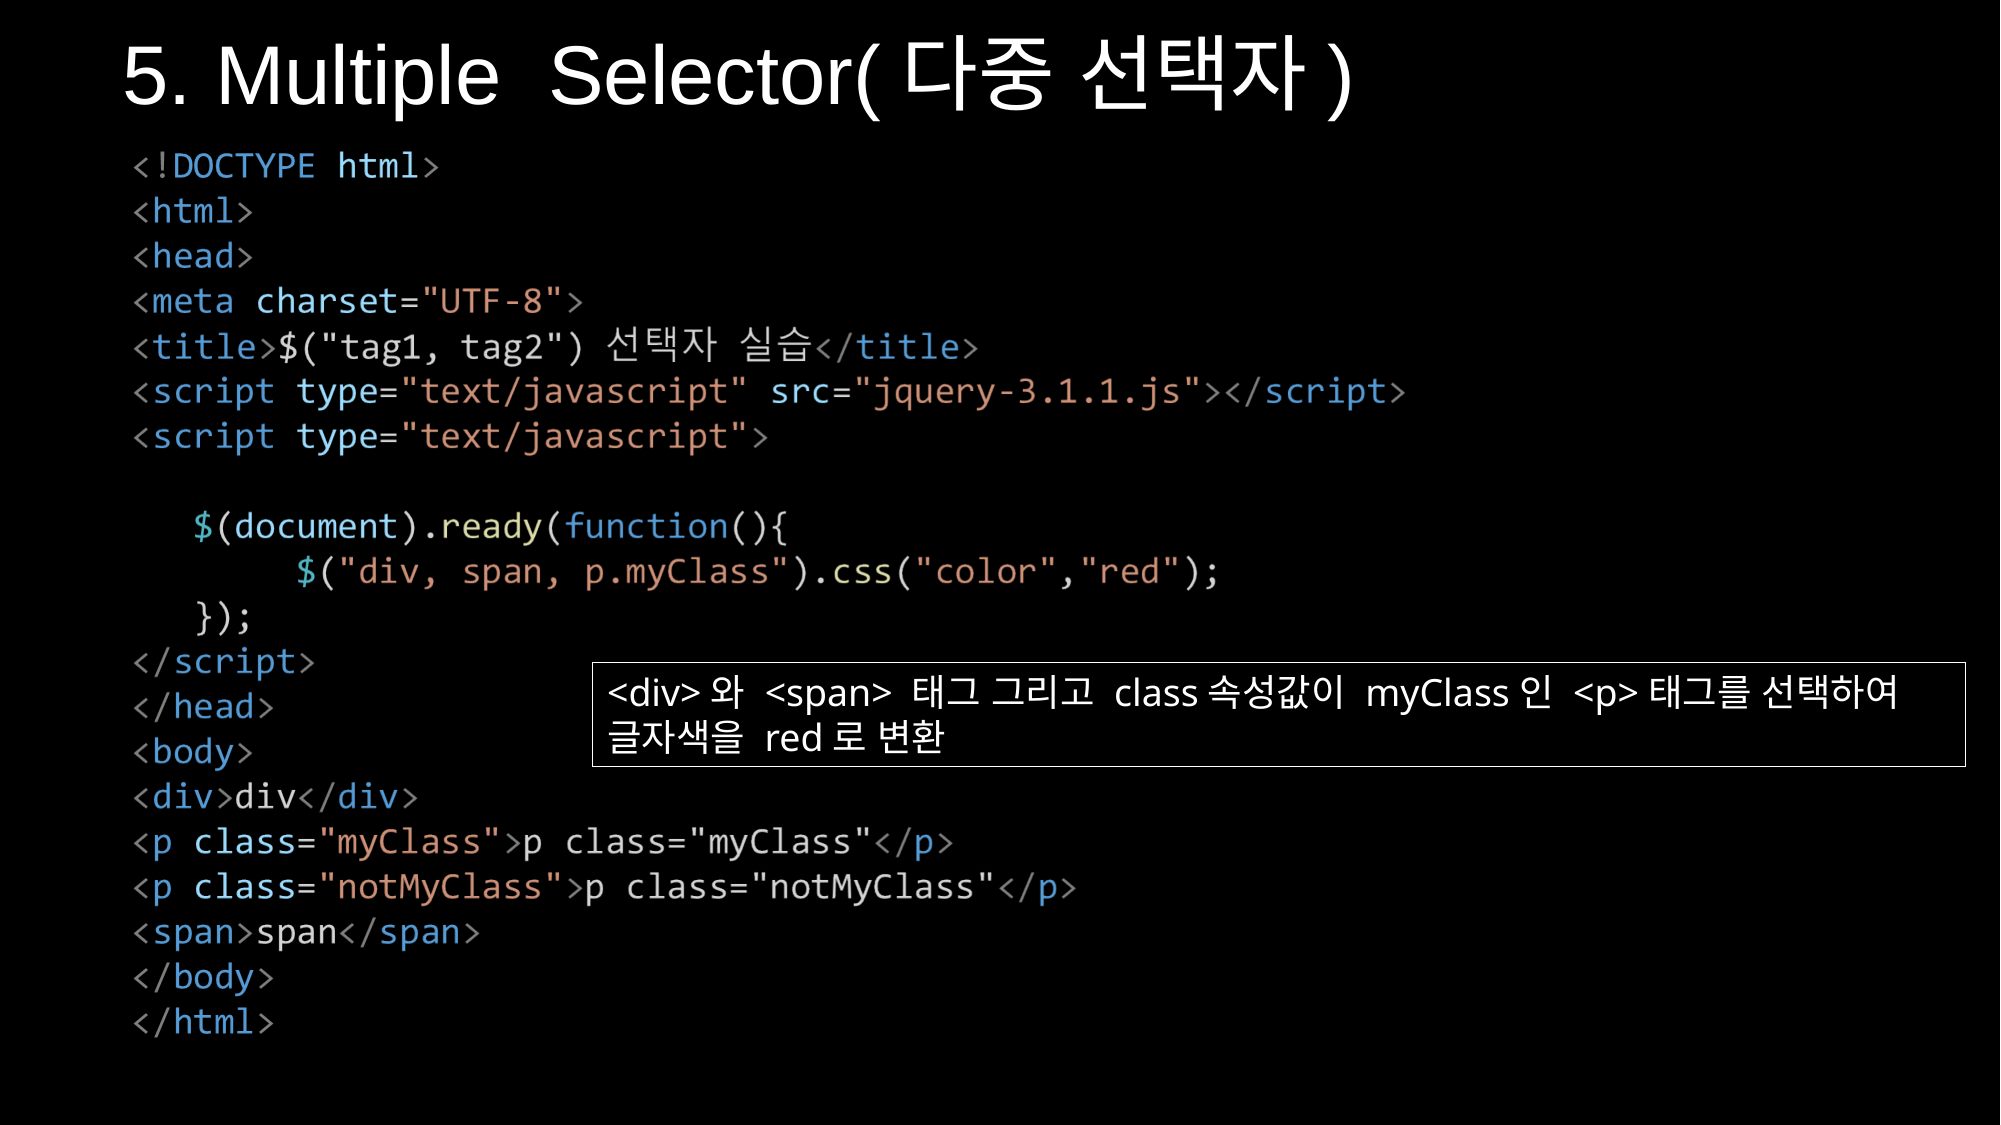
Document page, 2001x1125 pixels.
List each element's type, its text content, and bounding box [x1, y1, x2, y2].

picture [107, 129, 1676, 1067]
text_box 5. Multiple Selector(다중 선택자) [107, 13, 1868, 129]
text_box <div>와 <span> 태그 그리고 class속성값이 myClass인 <p>태그를 선택하여 글자색을 red로 변환 [1676, 662, 1966, 767]
